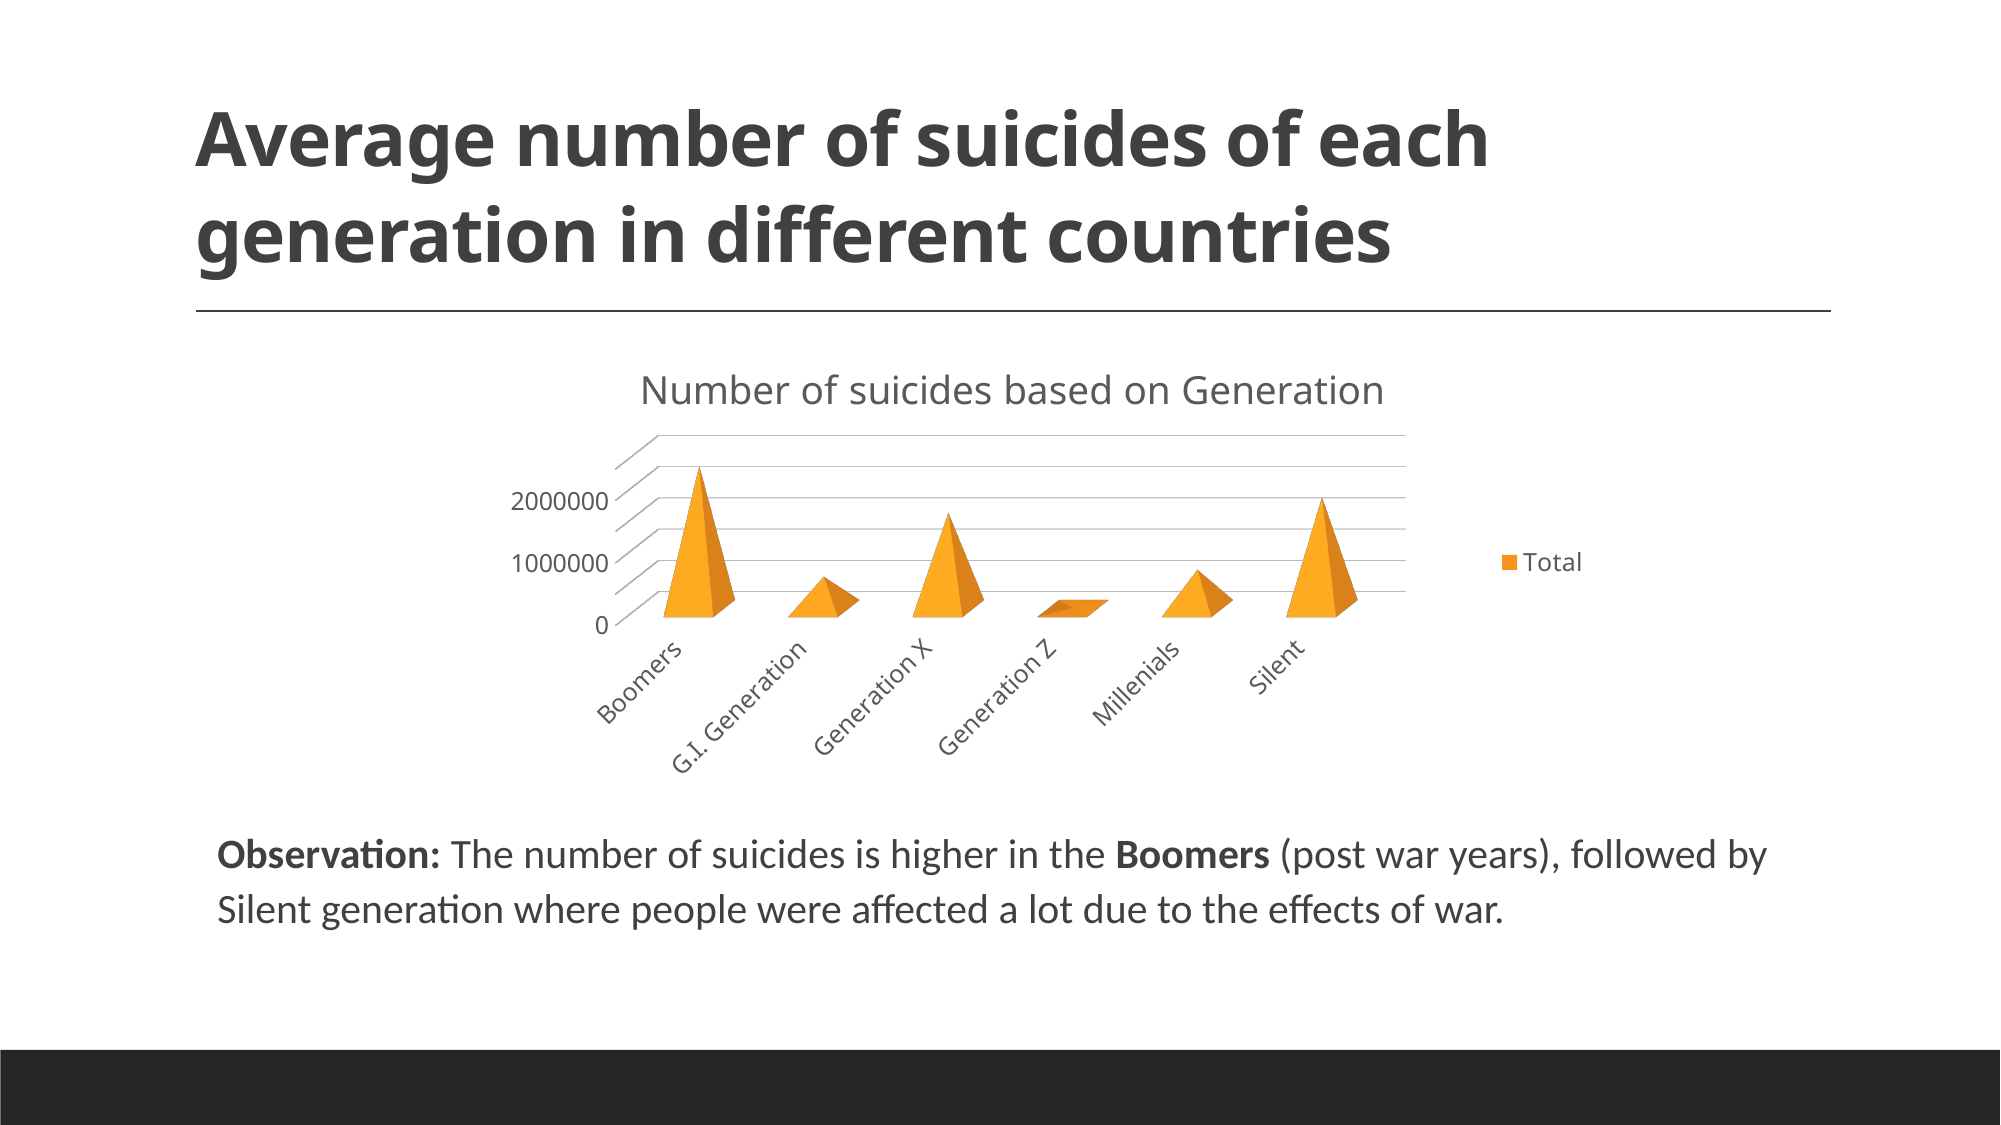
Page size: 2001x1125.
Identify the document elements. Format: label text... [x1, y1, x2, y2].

list Observation: The number of suicides is higher in the Boomers (post war years), followed by Silent generation where people were affected a lot due to the effects of war. [180, 345, 1830, 963]
title Average number of suicides of each generation in different countries [180, 47, 1830, 285]
chart [421, 332, 1604, 793]
